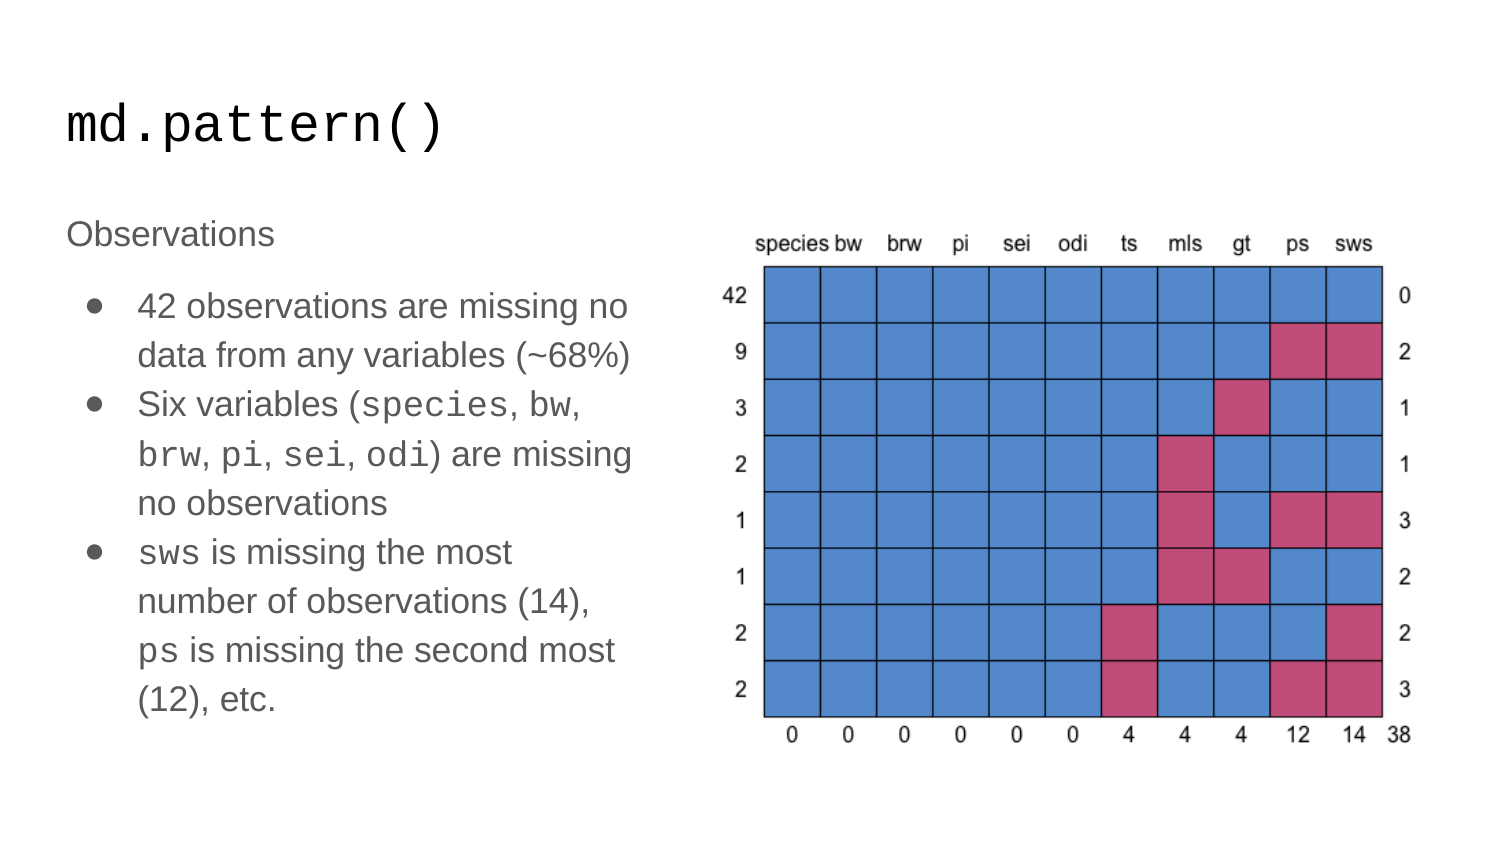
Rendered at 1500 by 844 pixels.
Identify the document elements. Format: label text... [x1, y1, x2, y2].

list Observations 42 observations are missing no data from any variables (~68%) Six variables (species, bw, brw, pi, sei, odi) are missing no observations sws is missing the most number of observations (14), ps is missing the second most (12), etc. [51, 189, 652, 750]
title md.pattern() [51, 72, 1449, 167]
picture [668, 188, 1479, 796]
